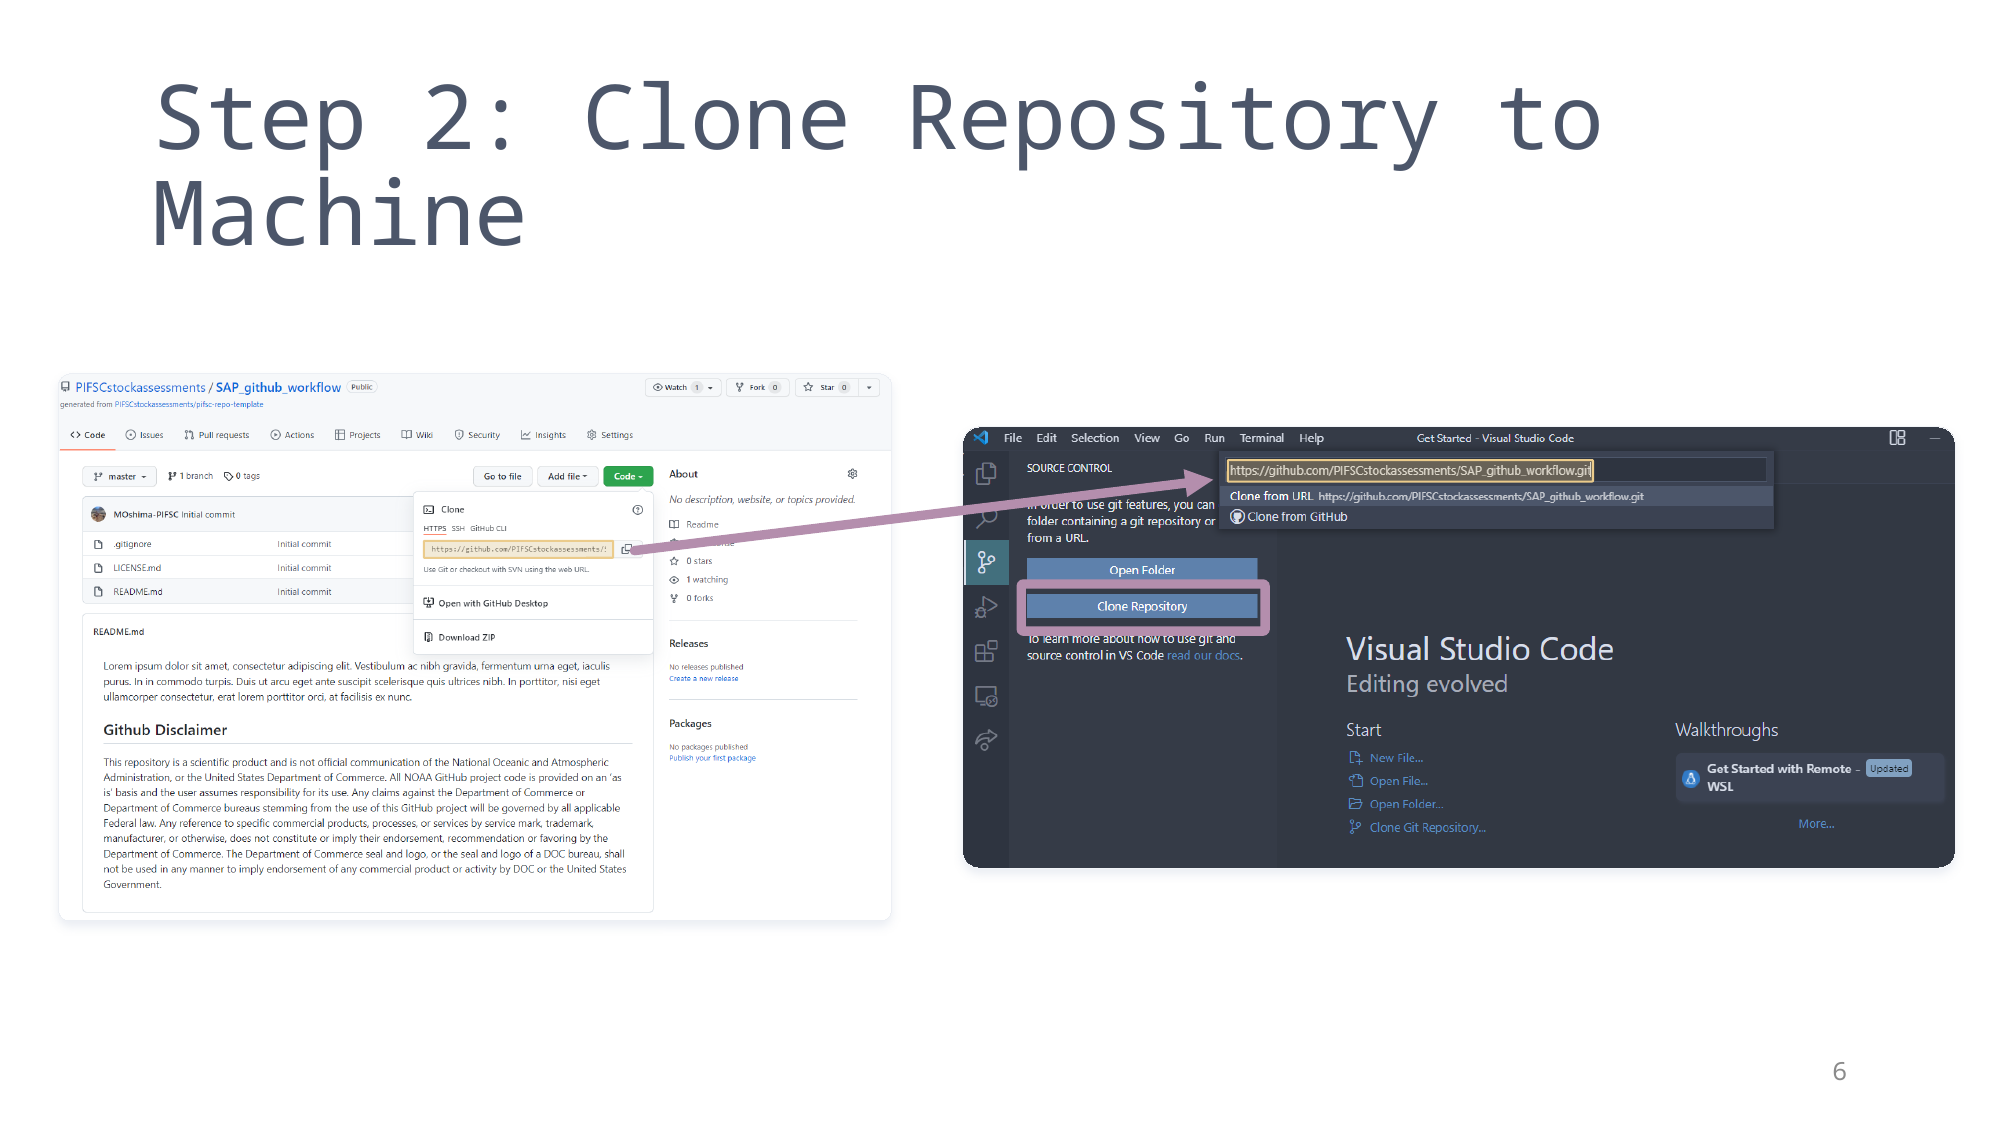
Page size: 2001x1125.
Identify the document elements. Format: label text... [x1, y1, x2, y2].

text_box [634, 479, 1214, 551]
picture [962, 426, 1956, 869]
slide_number 6 [1412, 1042, 1863, 1103]
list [58, 373, 892, 921]
title Step 2: Clone Repository to Machine [137, 59, 1863, 278]
